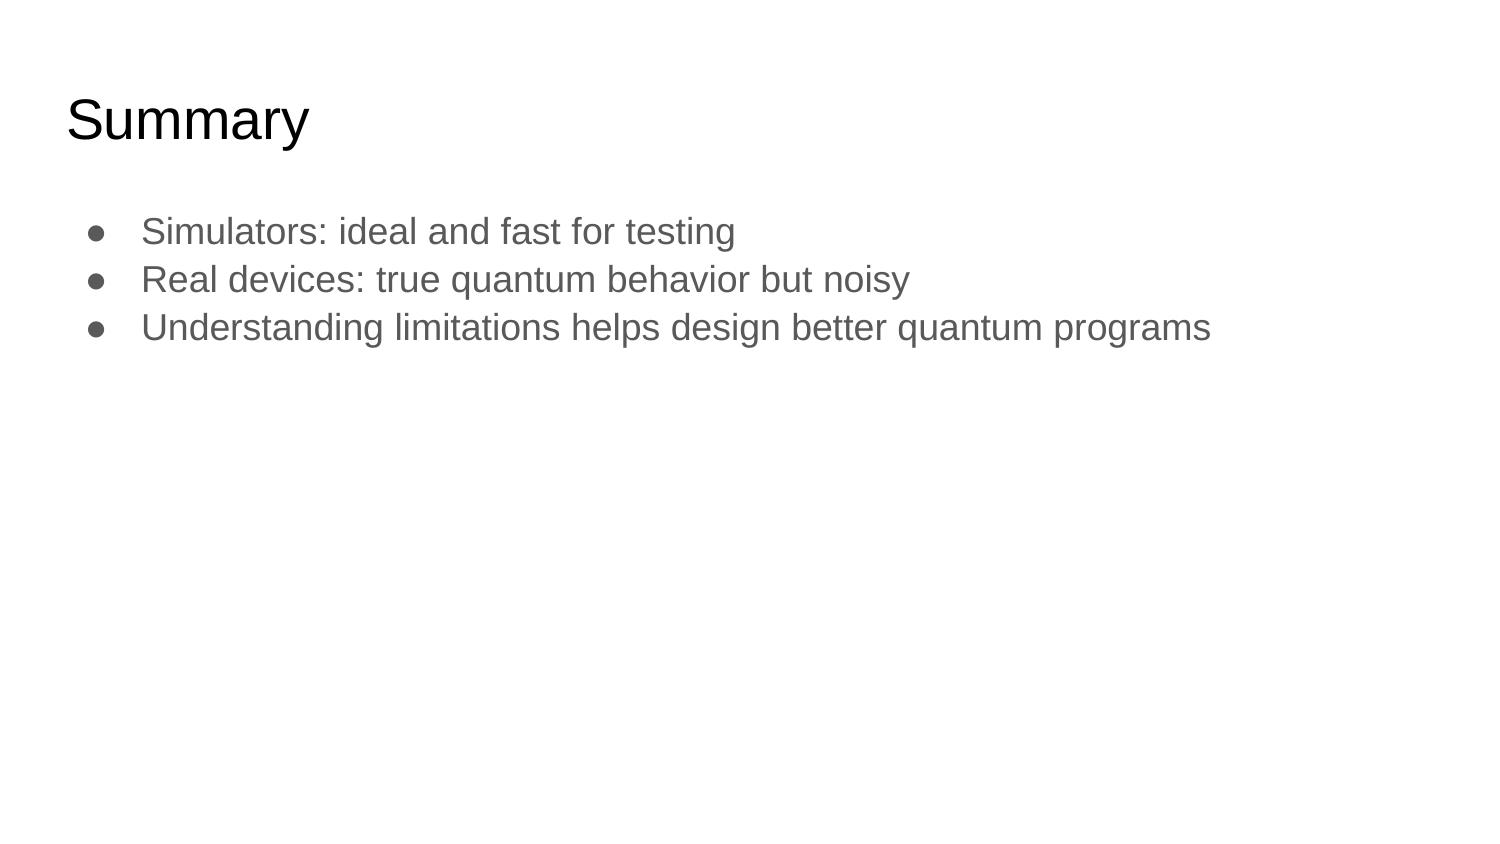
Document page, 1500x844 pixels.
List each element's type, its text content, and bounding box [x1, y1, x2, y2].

list Simulators: ideal and fast for testing Real devices: true quantum behavior but noisy Understanding limitations helps design better quantum programs [51, 189, 1449, 750]
title Summary [51, 72, 1449, 167]
